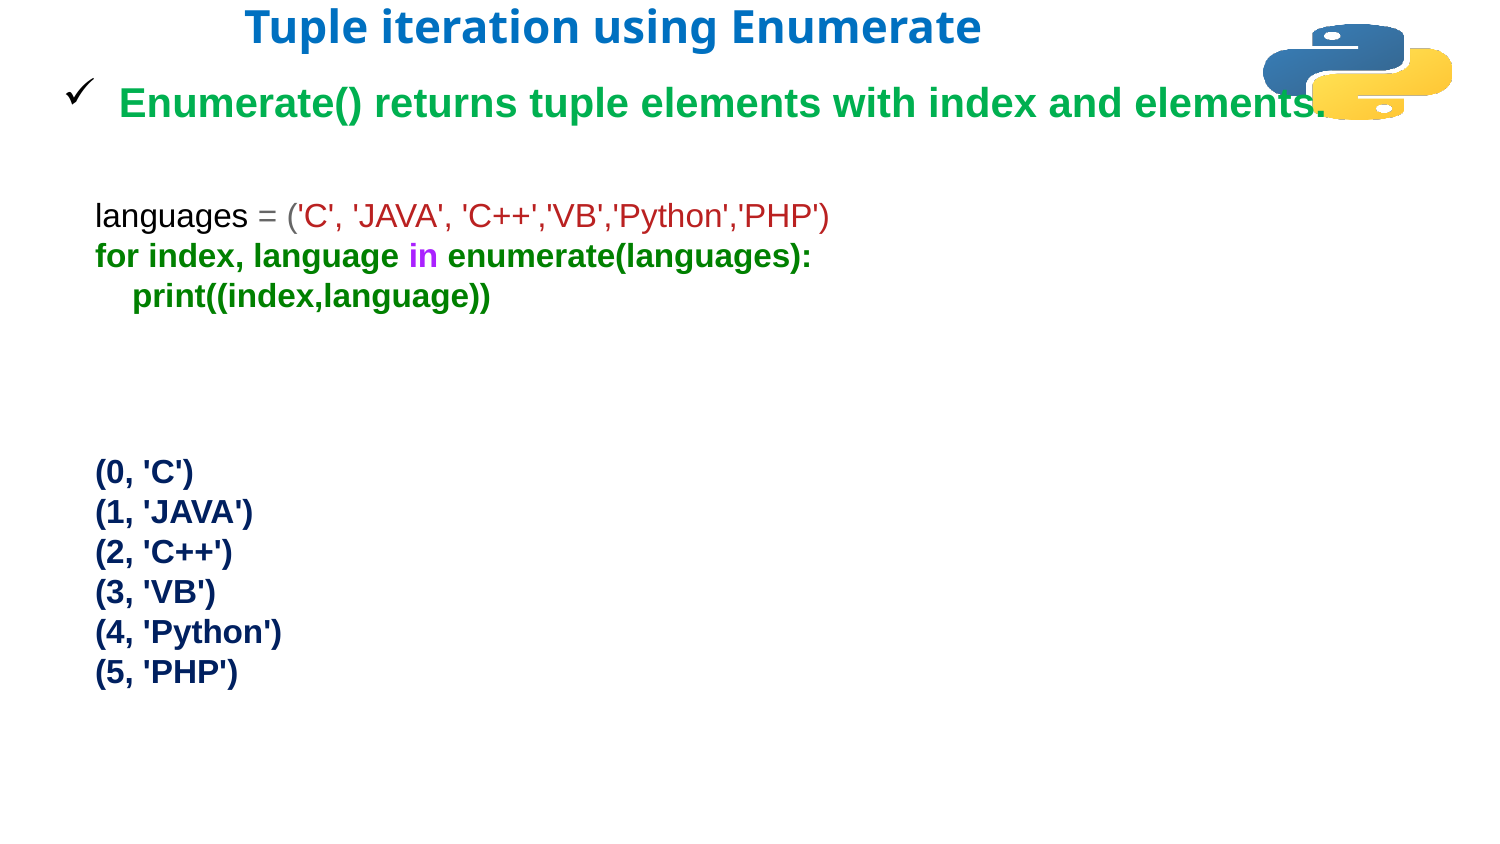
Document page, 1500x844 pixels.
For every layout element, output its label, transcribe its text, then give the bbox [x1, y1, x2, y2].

text_box Tuple iteration using Enumerate [96, 0, 1130, 25]
text_box (0, 'C') (1, 'JAVA') (2, 'C++') (3, 'VB') (4, 'Python') (5, 'PHP') [80, 443, 831, 698]
text_box languages = ('C', 'JAVA', 'C++','VB','Python','PHP') for index, language in enumerate(languages): print((index,language)) [80, 187, 1345, 322]
text_box Enumerate() returns tuple elements with index and elements. [47, 68, 1474, 183]
picture [1262, 24, 1453, 120]
